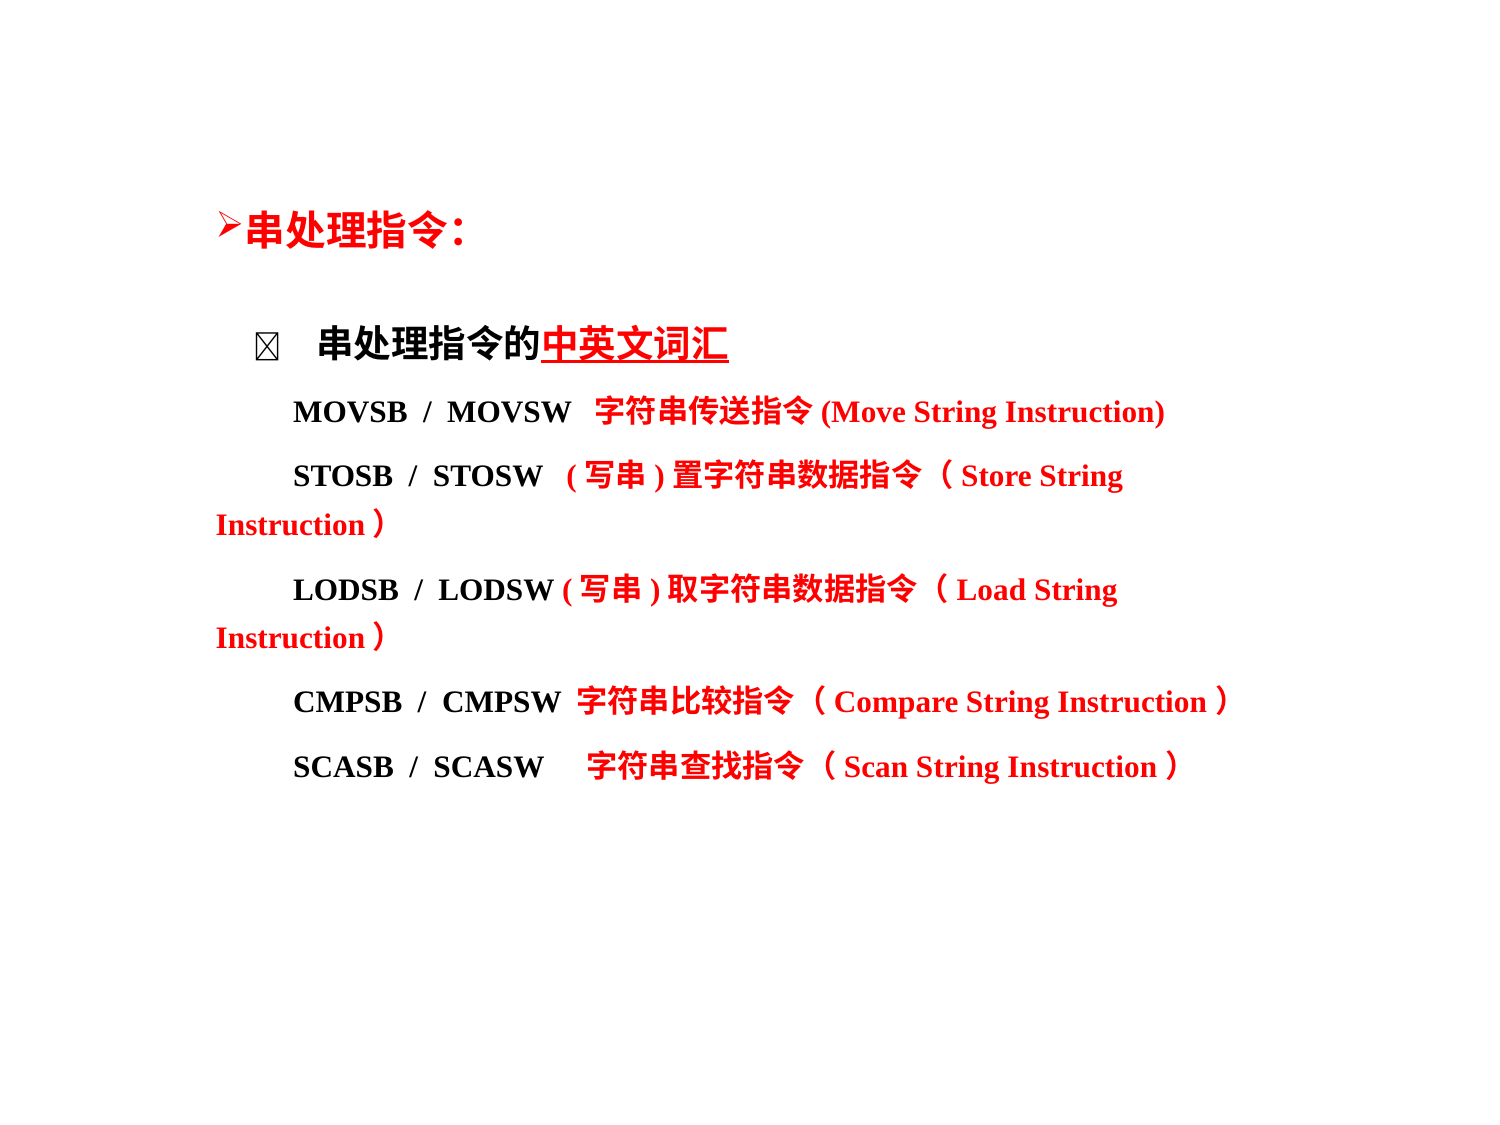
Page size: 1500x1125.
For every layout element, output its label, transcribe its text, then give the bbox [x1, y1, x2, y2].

text_box 串处理指令：  串处理指令的中英文词汇 MOVSB / MOVSW 字符串传送指令(Move String Instruction) STOSB / STOSW (写串)置字符串数据指令（Store String Instruction） LODSB / LODSW (写串)取字符串数据指令（Load String Instruction） CMPSB / CMPSW 字符串比较指令（Compare String Instruction） SCASB / SCASW 字符串查找指令（Scan String Instruction） [200, 196, 1295, 791]
